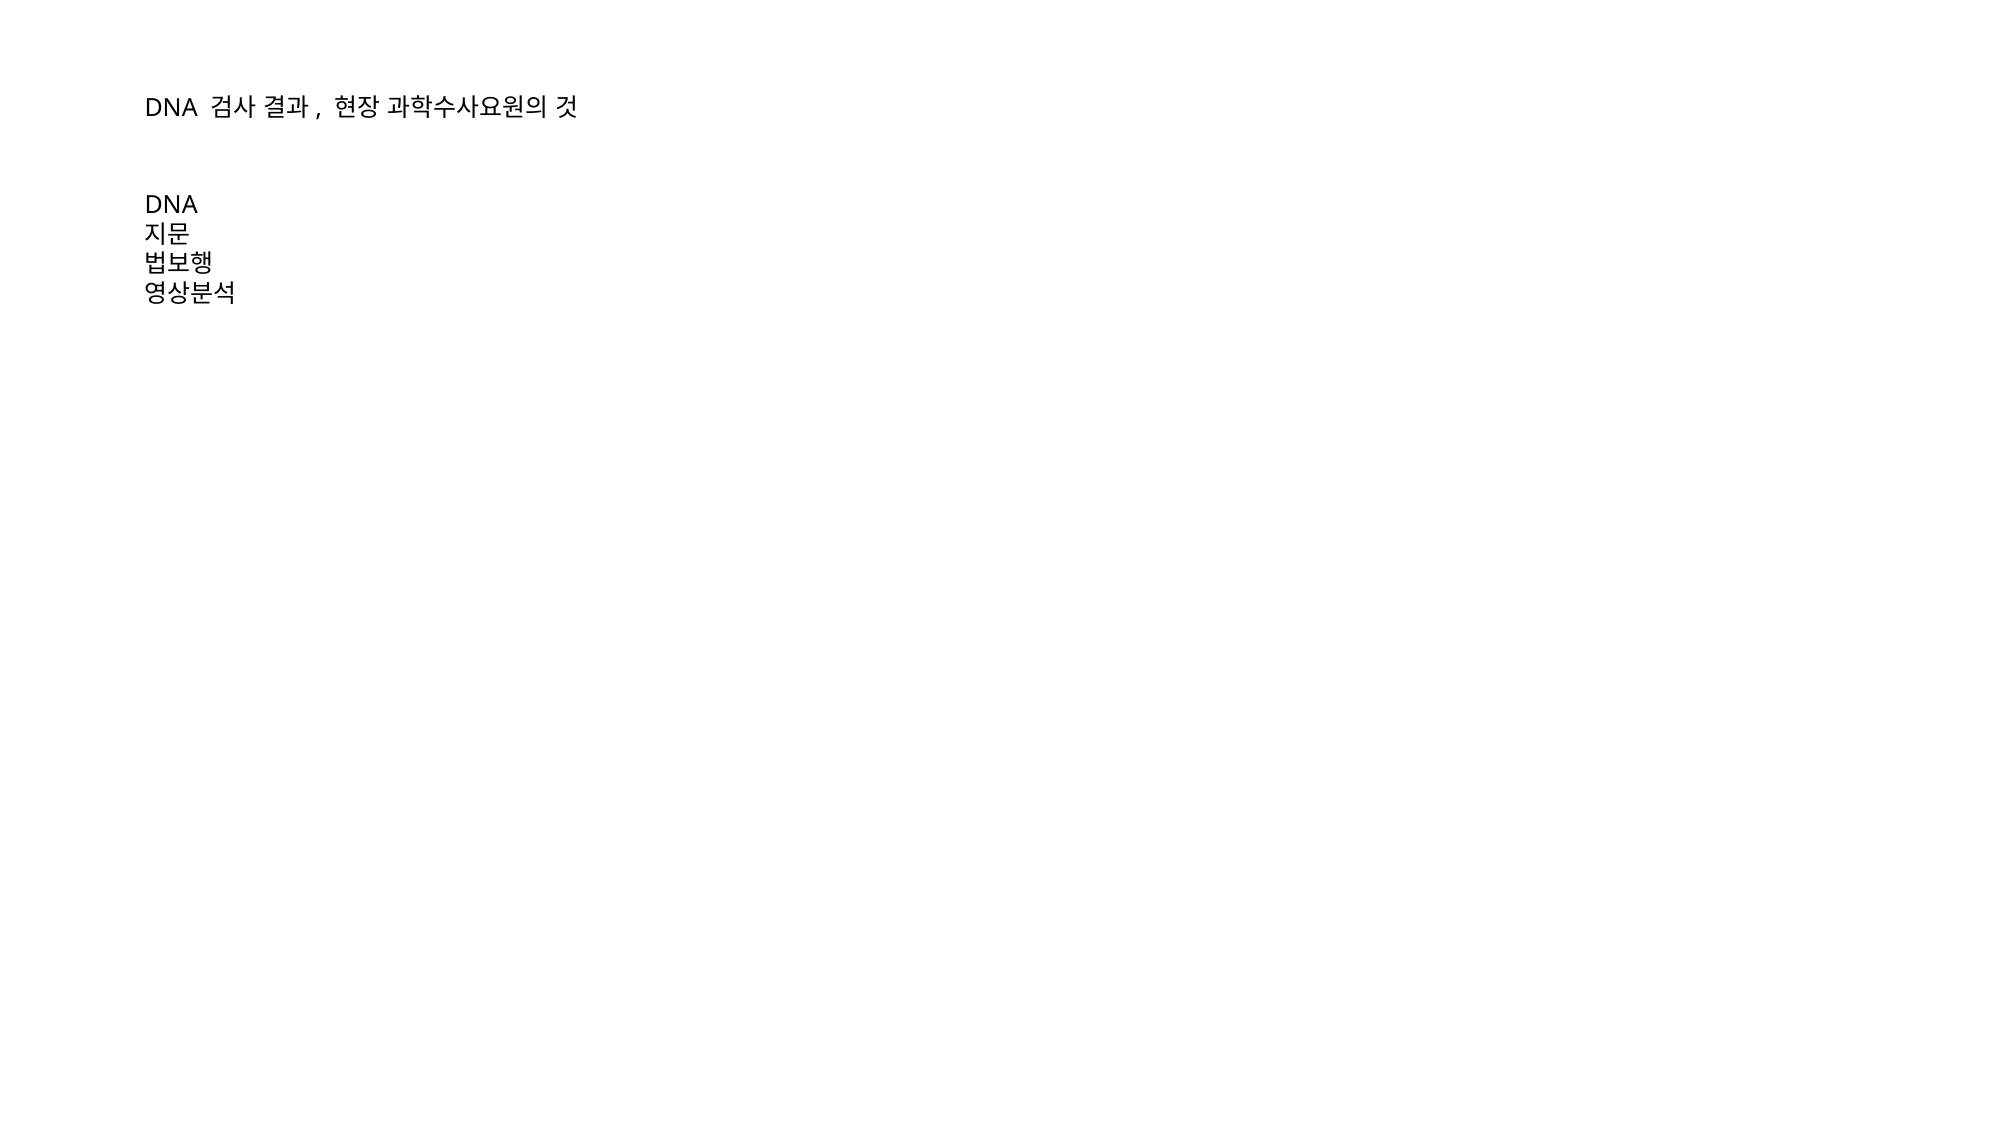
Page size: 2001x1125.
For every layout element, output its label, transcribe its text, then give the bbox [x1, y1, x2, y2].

text_box DNA 검사 결과, 현장 과학수사요원의 것 [129, 84, 951, 129]
text_box DNA 지문 법보행 영상분석 [129, 180, 951, 316]
